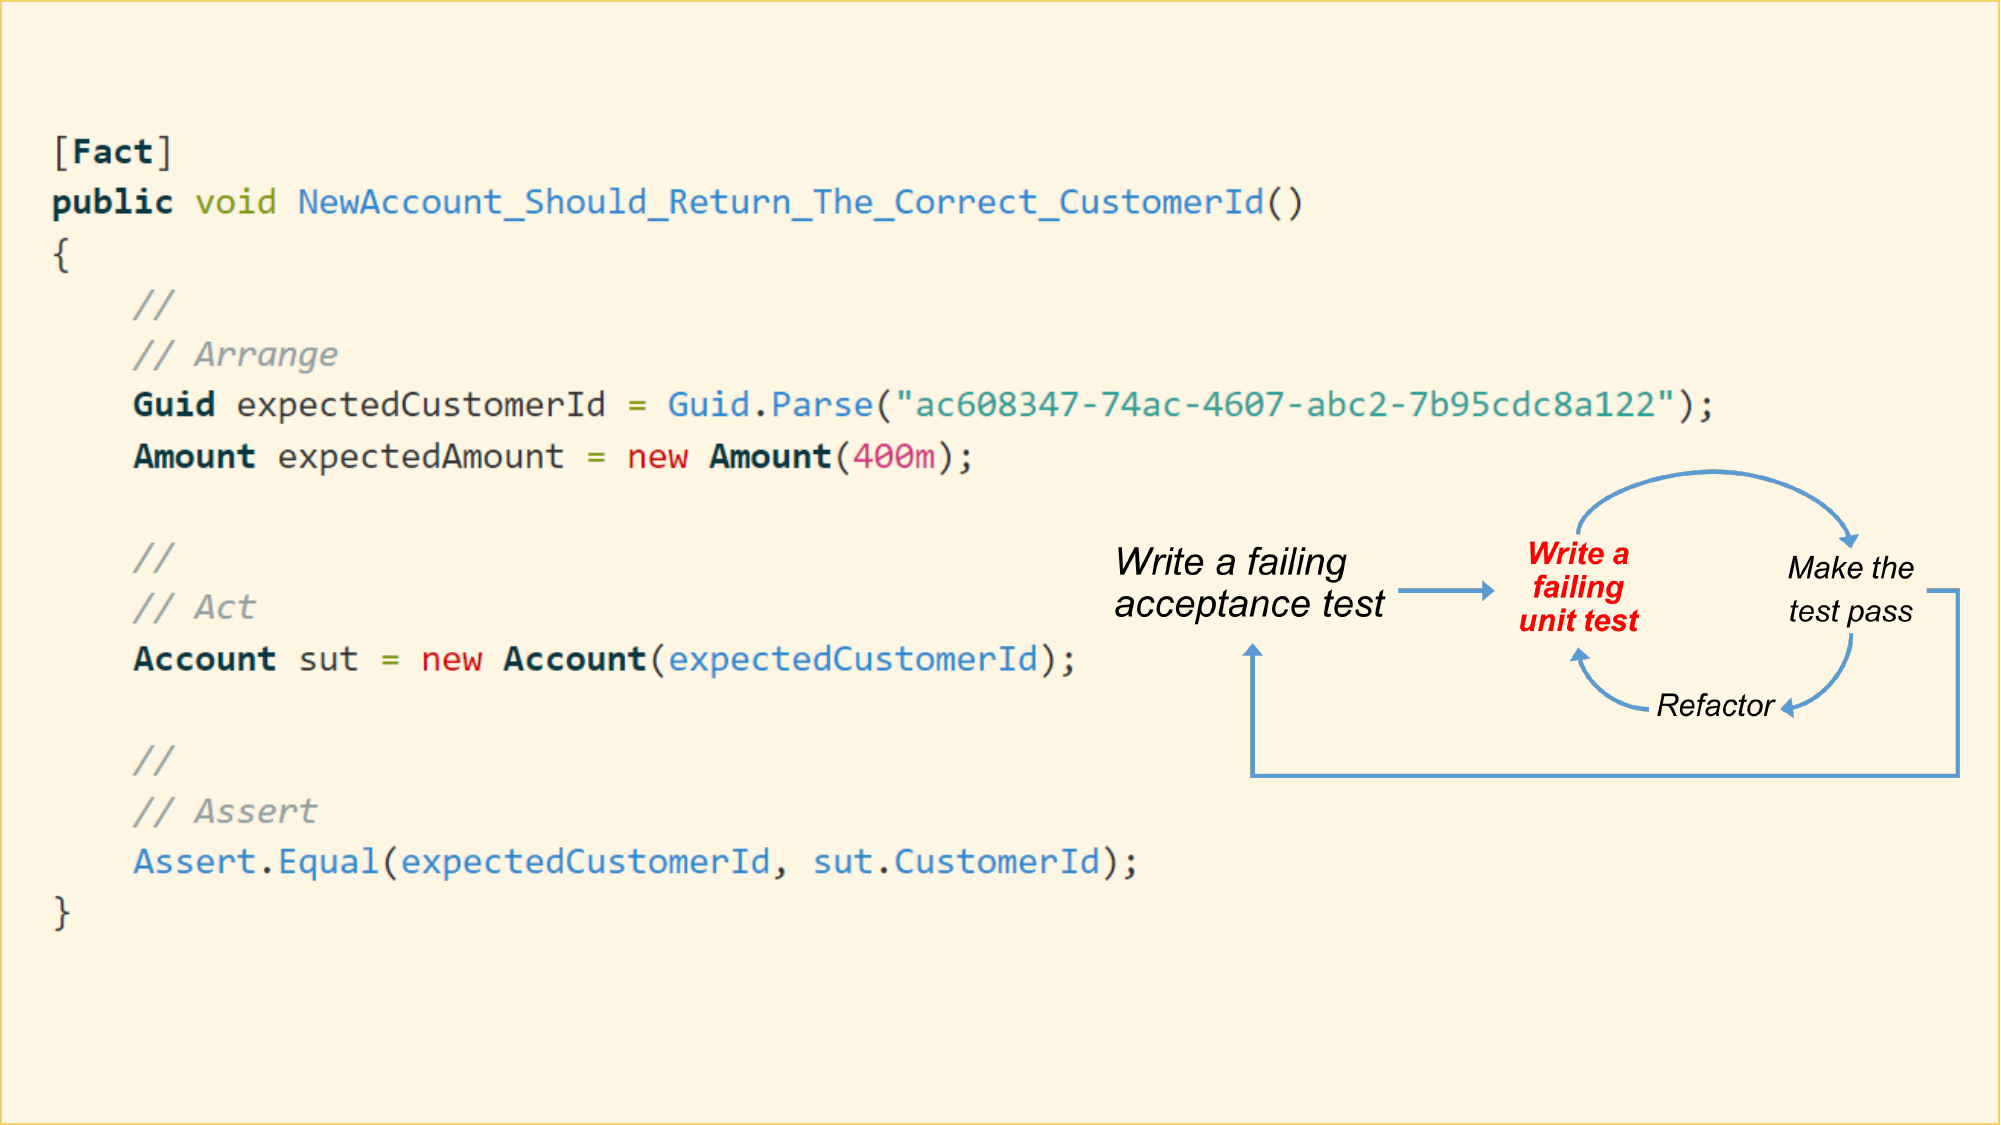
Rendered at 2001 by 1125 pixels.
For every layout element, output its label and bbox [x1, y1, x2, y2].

text_box [0, 0, 2000, 1125]
picture [49, 127, 1961, 942]
